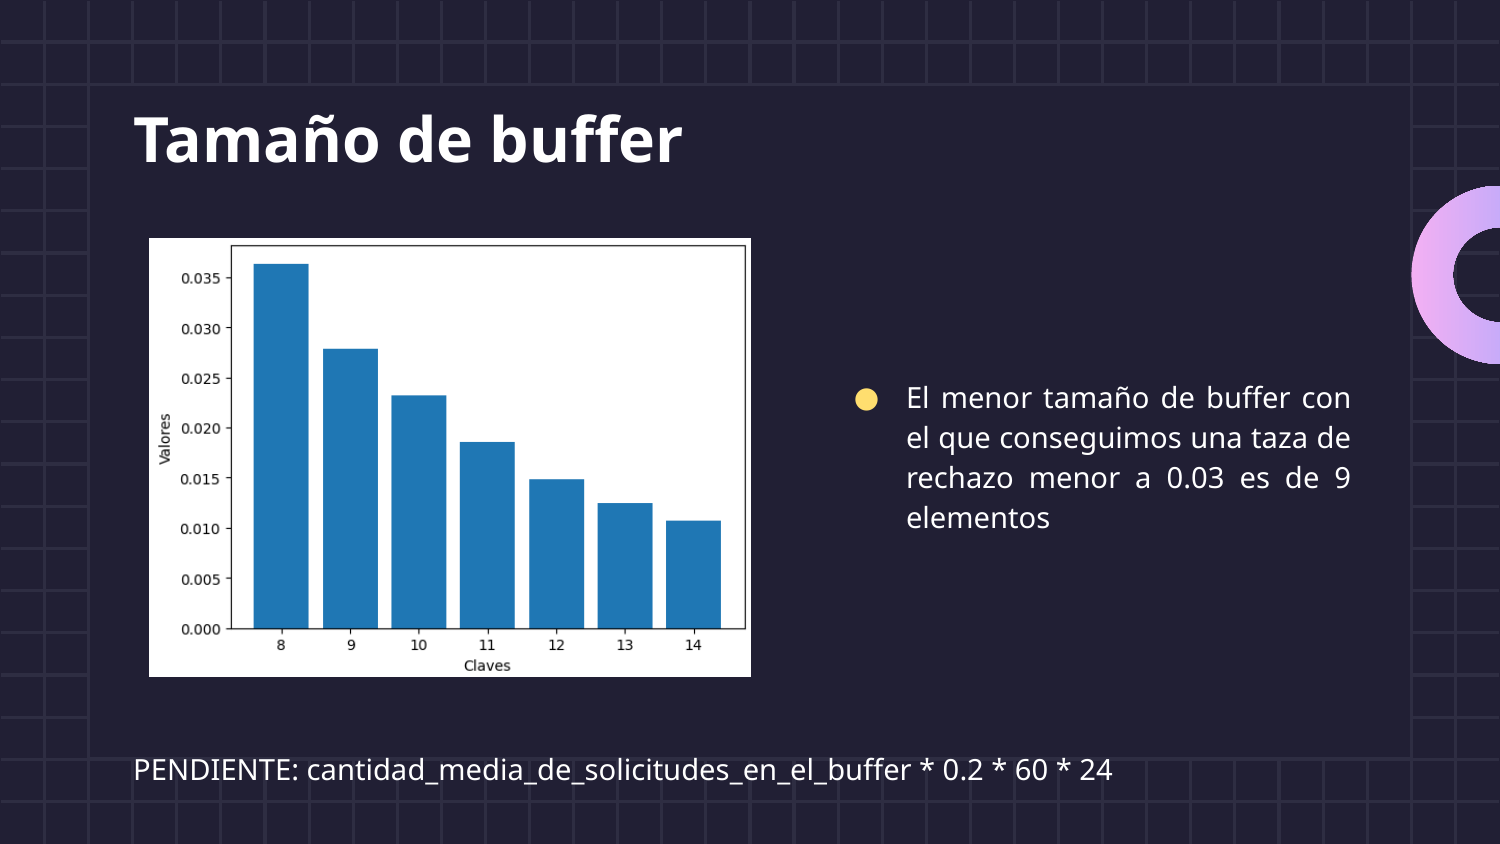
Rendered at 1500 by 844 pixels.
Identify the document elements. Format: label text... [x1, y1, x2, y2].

picture [149, 238, 751, 678]
subtitle El menor tamaño de buffer con el que conseguimos una taza de rechazo menor a 0.03 es de 9 elementos [816, 358, 1367, 557]
title Tamaño de buffer [118, 85, 1382, 180]
text_box PENDIENTE: cantidad_media_de_solicitudes_en_el_buffer * 0.2 * 60 * 24 [118, 736, 1246, 801]
